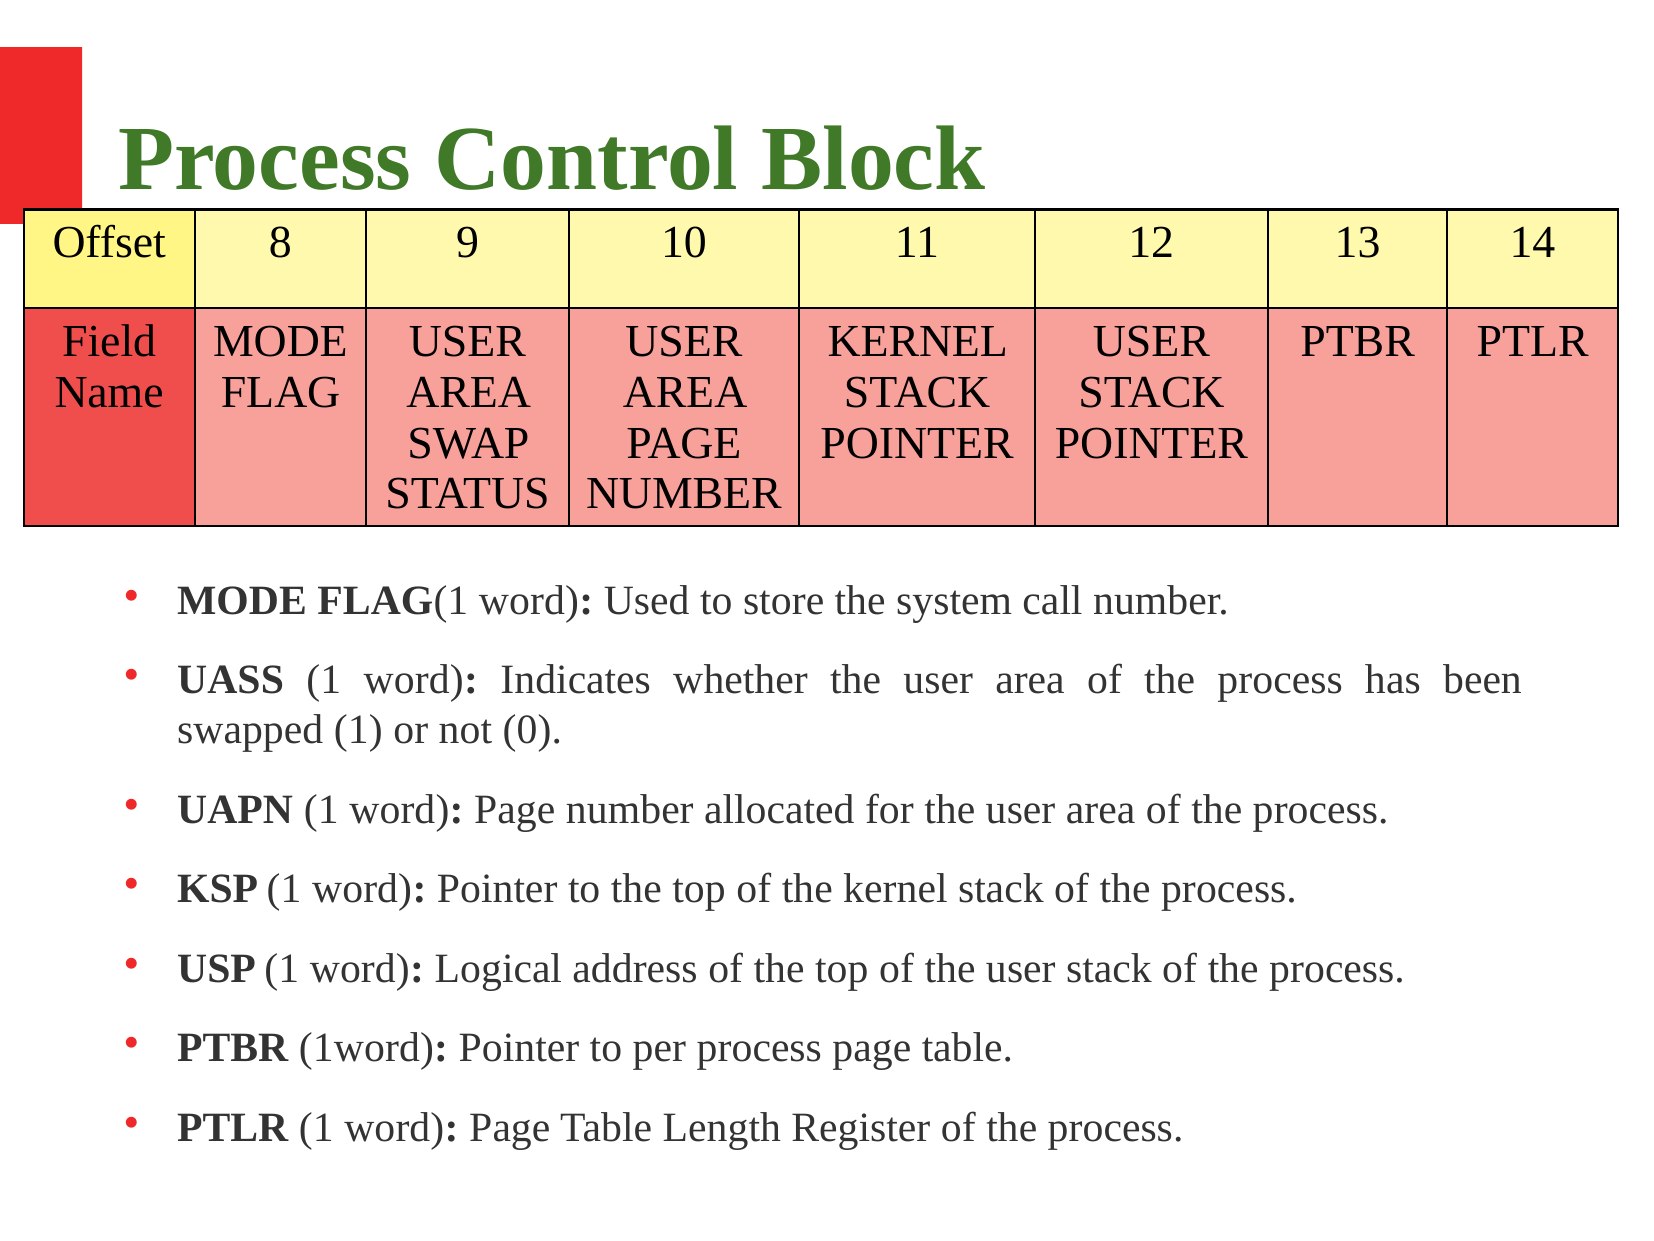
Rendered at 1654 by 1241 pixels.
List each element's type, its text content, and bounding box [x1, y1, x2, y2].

table_header 9 [367, 211, 568, 307]
table_header Offset [25, 211, 194, 307]
table_header 12 [1036, 211, 1267, 307]
table_cell USER STACK POINTER [1036, 309, 1267, 525]
table_header 13 [1269, 211, 1446, 307]
table_header 8 [196, 211, 365, 307]
table_cell MODE FLAG [196, 309, 365, 525]
table_cell PTLR [1448, 309, 1617, 525]
table_cell PTBR [1269, 309, 1446, 525]
table_cell Field Name [25, 309, 194, 525]
text_box Process Control Block [118, 49, 1571, 208]
table_header 10 [570, 211, 798, 307]
table_cell USER AREA PAGE NUMBER [570, 309, 798, 525]
text_box MODE FLAG(1 word): Used to store the system call number. UASS (1 word): Indicates whether the user area of the process has been swapped (1) or not (0). UAPN (1 word): Page number allocated for the user area of the process. KSP (1 word): Pointer to the top of the kernel stack of the process. USP (1 word): Logical address of the top of the user stack of the process. PTBR (1word): Pointer to per process page table. PTLR (1 word): Page Table Length Register of the process. [106, 572, 1524, 1241]
table_cell KERNEL STACK POINTER [800, 309, 1034, 525]
table_header 11 [800, 211, 1034, 307]
table_header 14 [1448, 211, 1617, 307]
table_cell USER AREA SWAP STATUS [367, 309, 568, 525]
